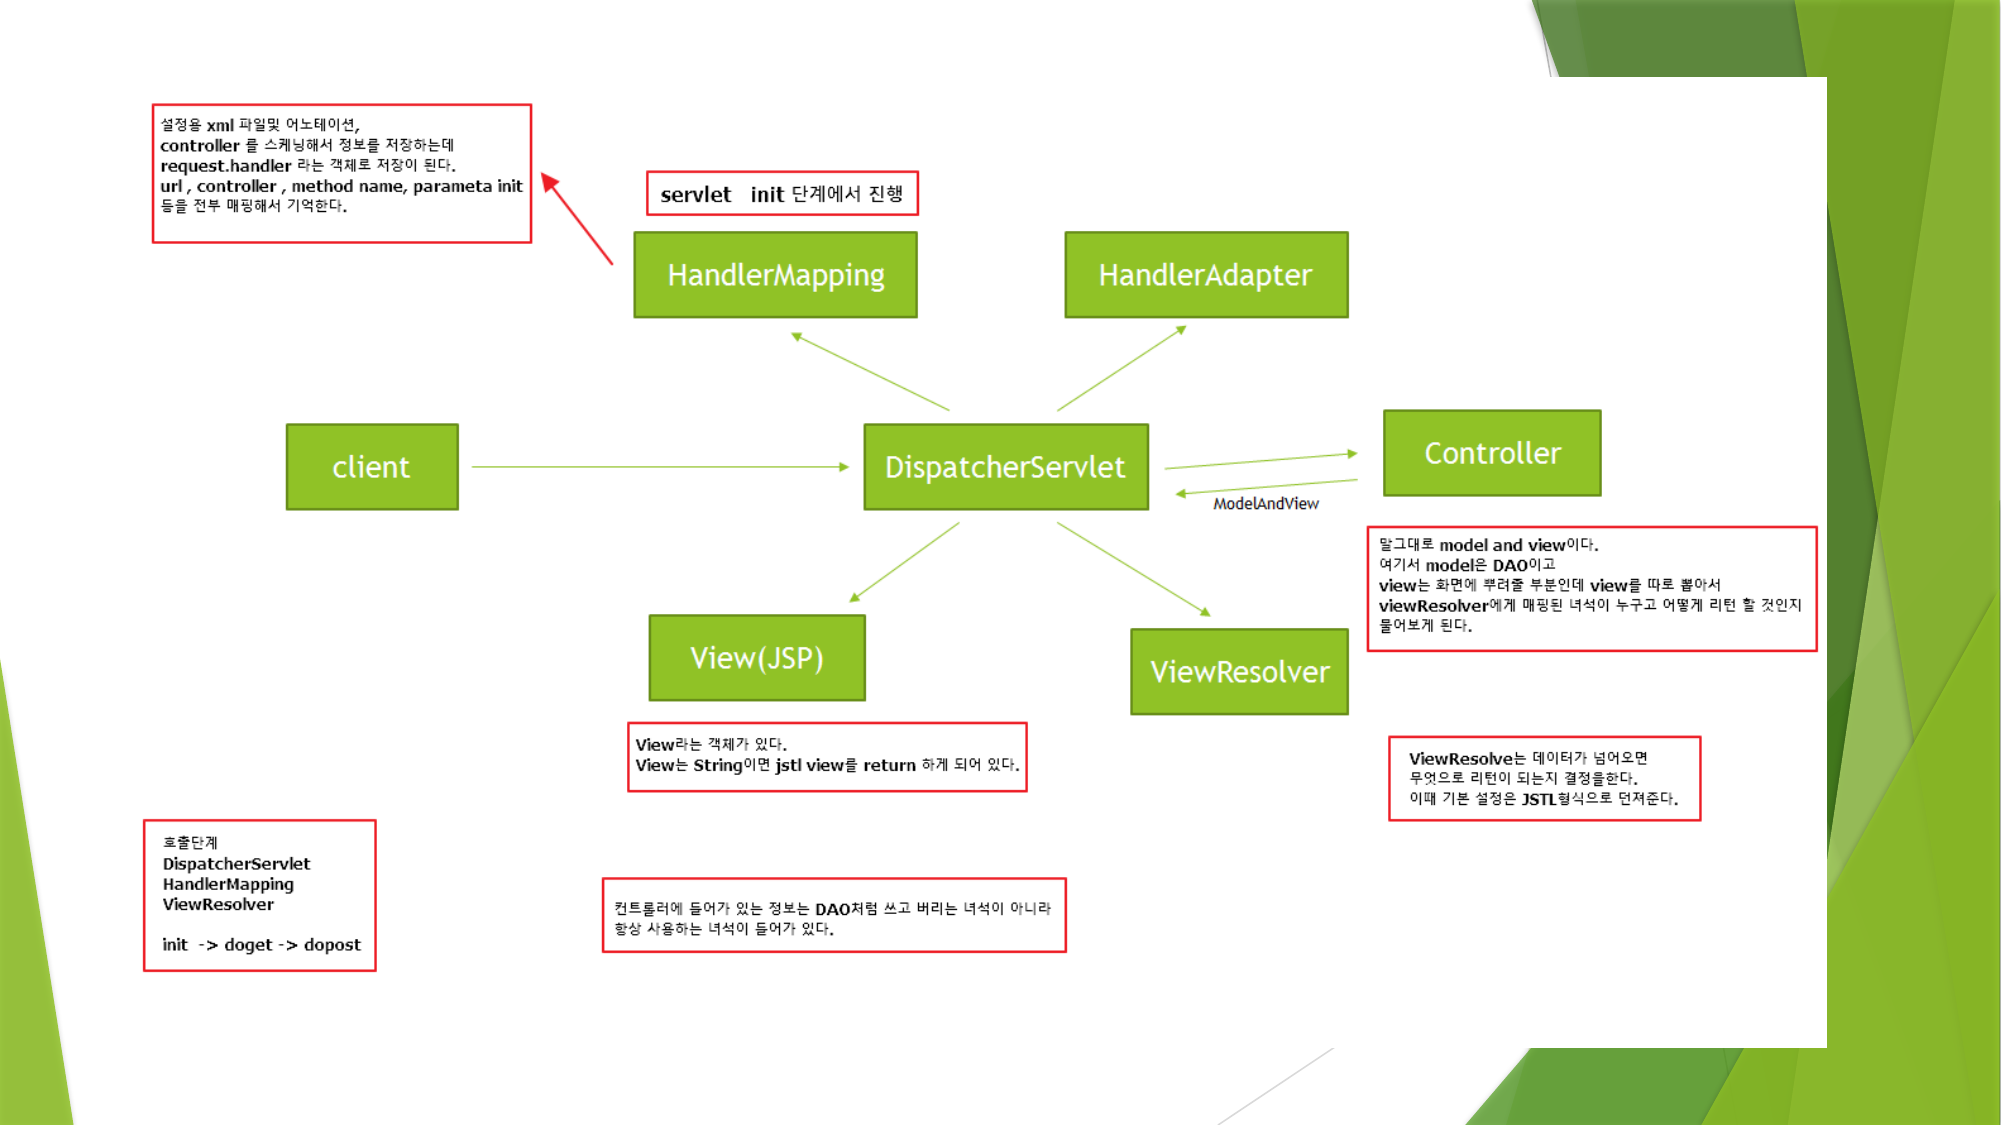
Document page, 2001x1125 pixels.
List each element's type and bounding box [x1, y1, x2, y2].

picture [114, 76, 1827, 1048]
